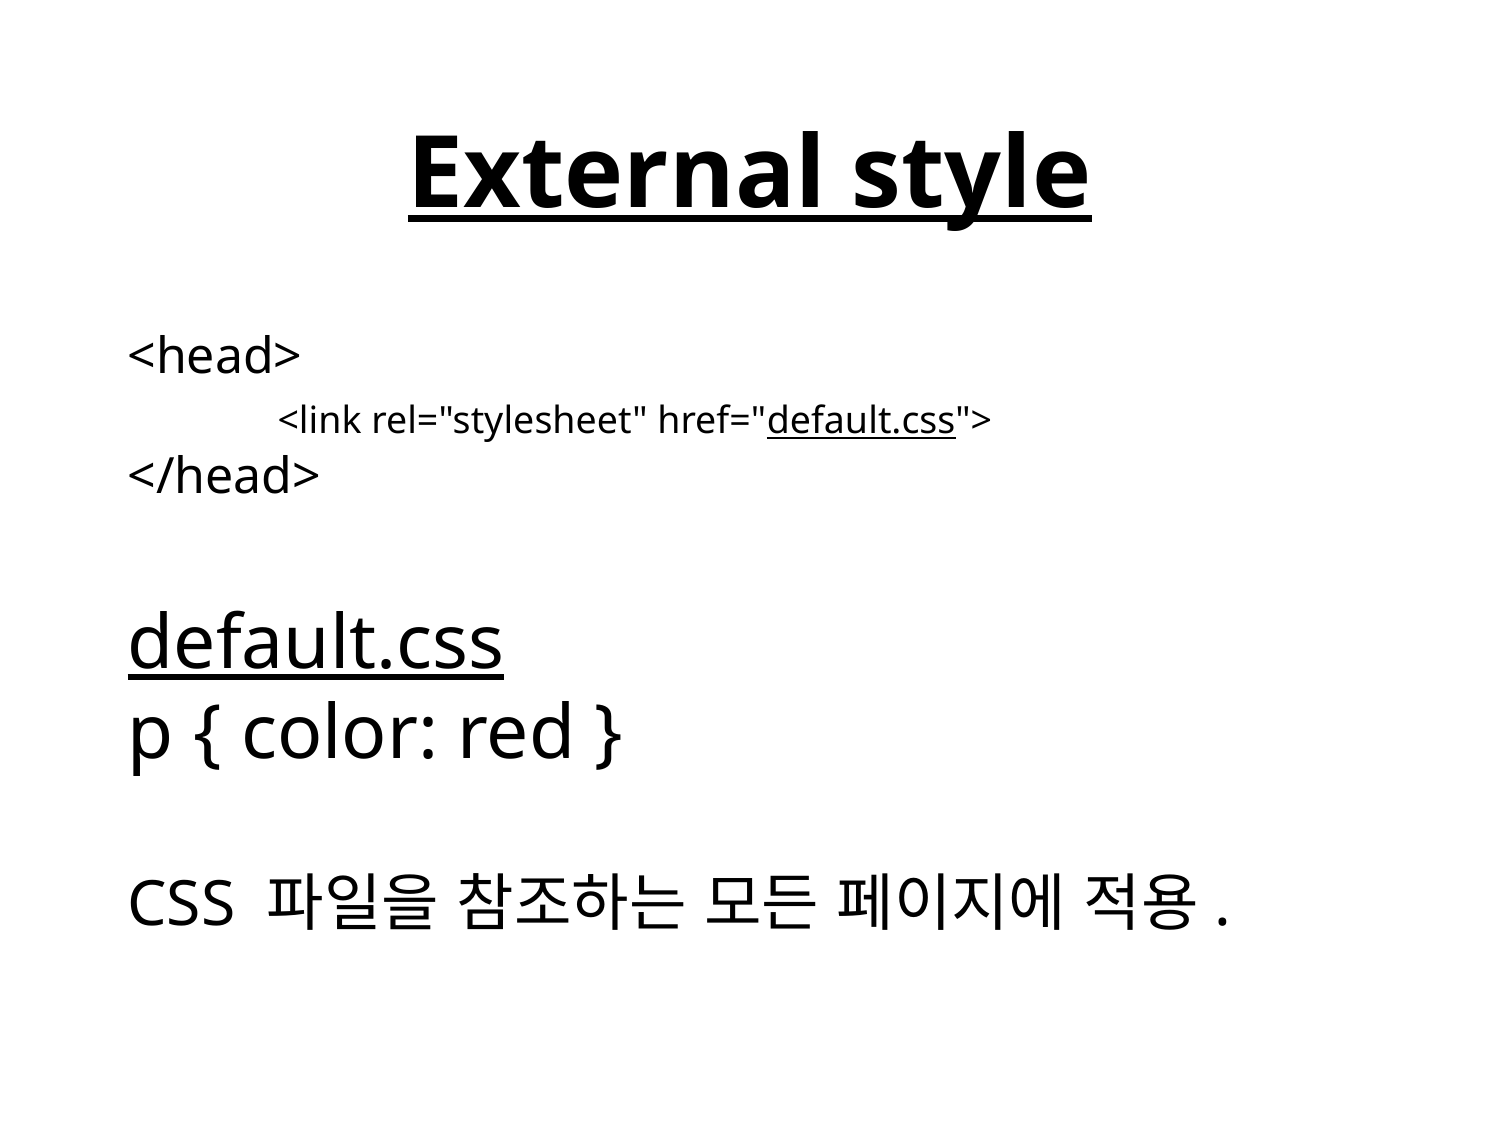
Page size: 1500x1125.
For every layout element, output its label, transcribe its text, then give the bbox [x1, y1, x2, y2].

title External style [112, 40, 1388, 295]
subtitle <head> <link rel="stylesheet" href="default.css"> </head> default.css p { color: red } CSS 파일을 참조하는 모든 페이지에 적용. [112, 308, 1498, 1009]
